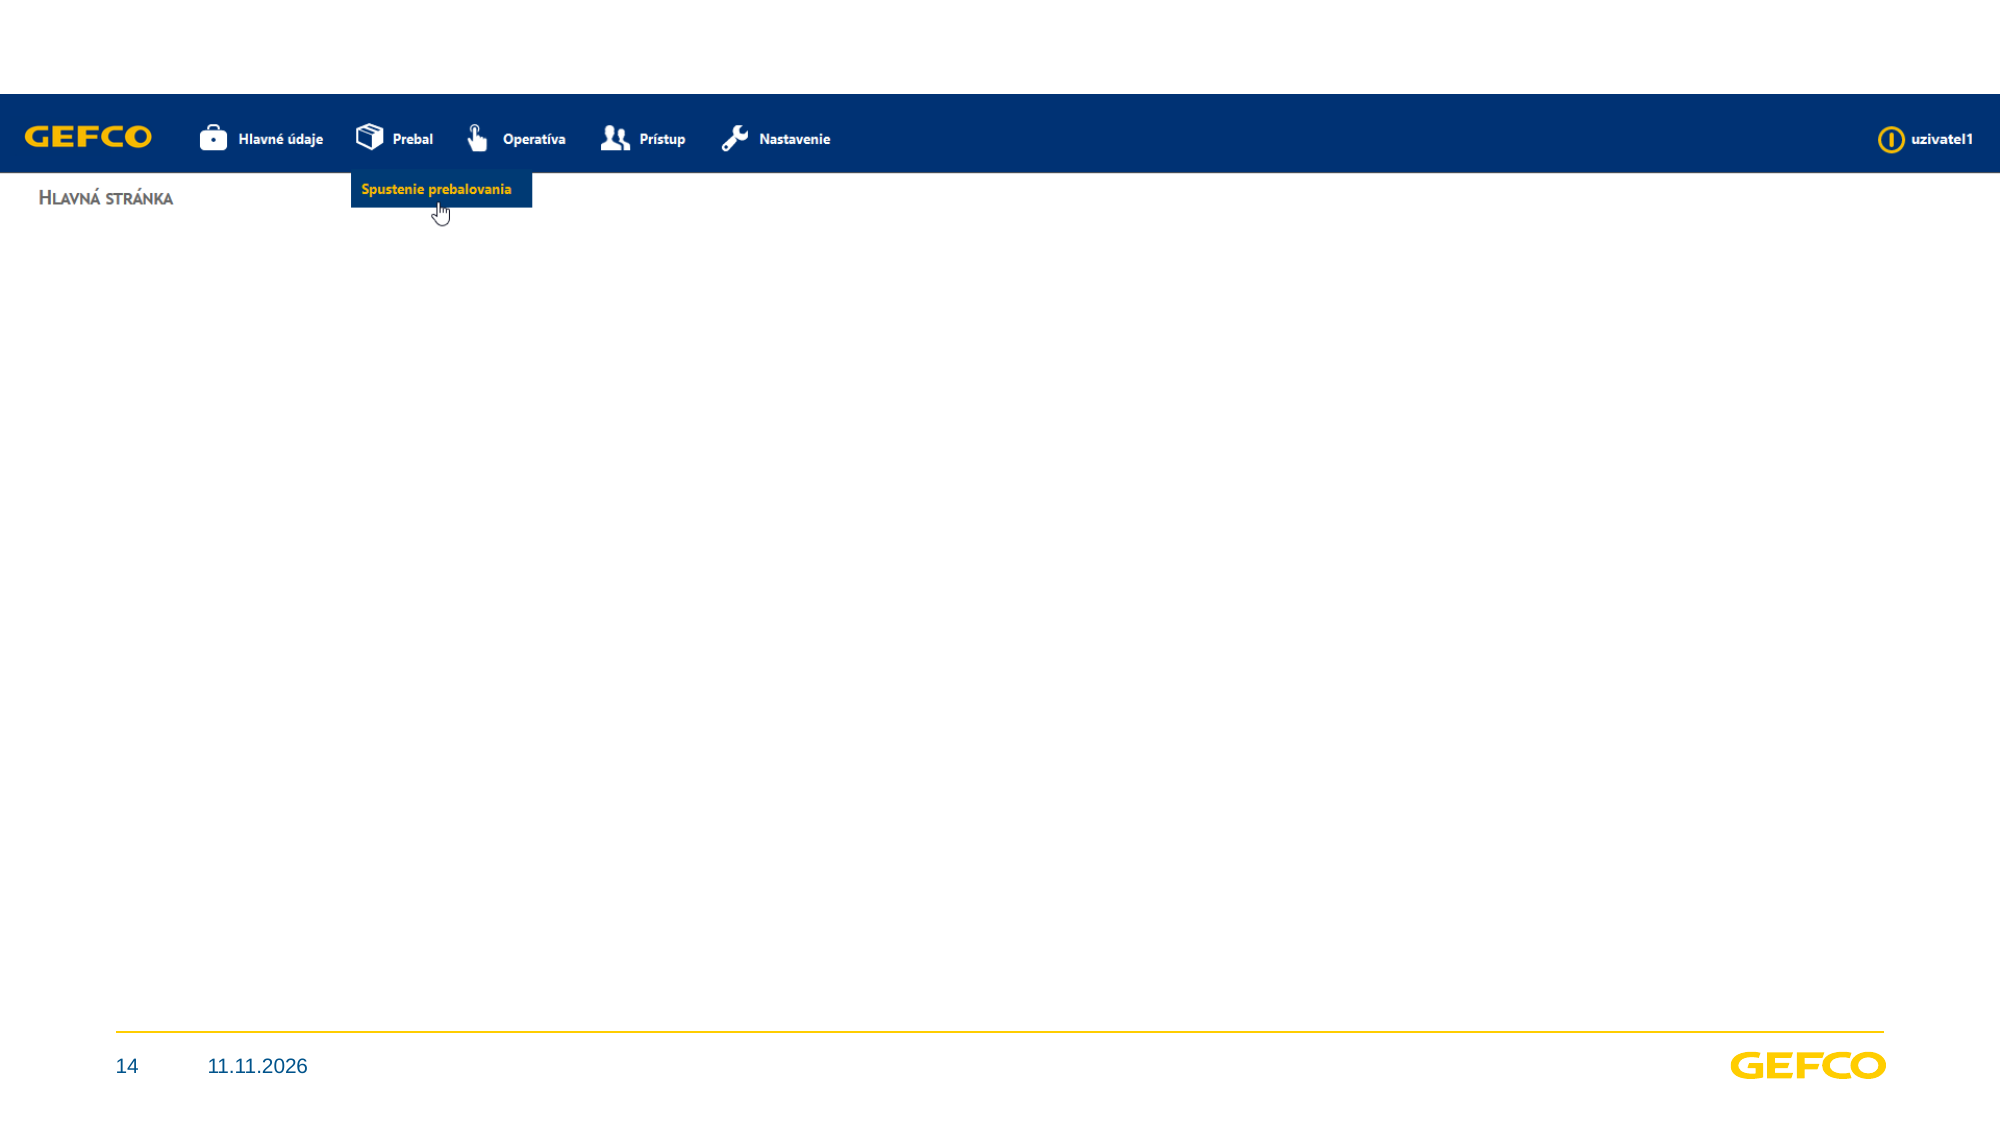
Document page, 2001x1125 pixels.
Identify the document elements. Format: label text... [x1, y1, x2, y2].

picture [0, 94, 2000, 1031]
slide_number 14 [115, 1049, 182, 1085]
slide_number 8. 10. 2021 [207, 1049, 348, 1085]
